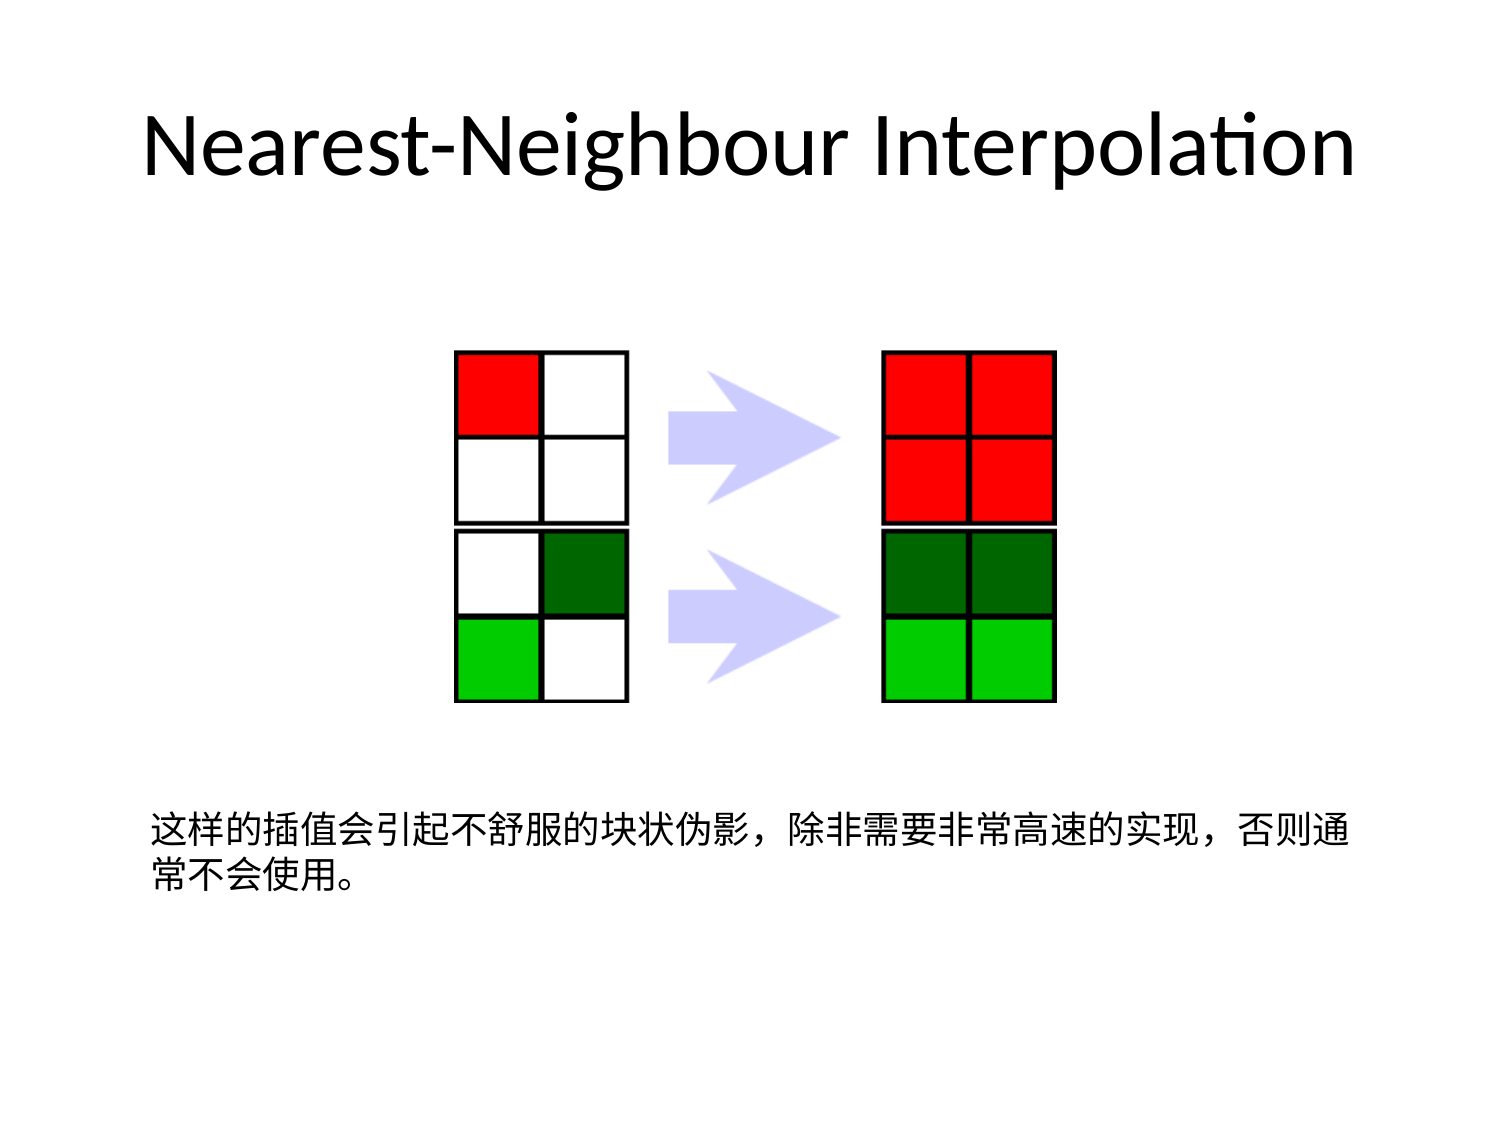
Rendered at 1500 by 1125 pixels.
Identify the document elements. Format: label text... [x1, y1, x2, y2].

title Nearest-Neighbour Interpolation [75, 45, 1425, 233]
text_box 这样的插值会引起不舒服的块状伪影，除非需要非常高速的实现，否则通常不会使用。 [135, 798, 1388, 904]
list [454, 349, 1057, 704]
